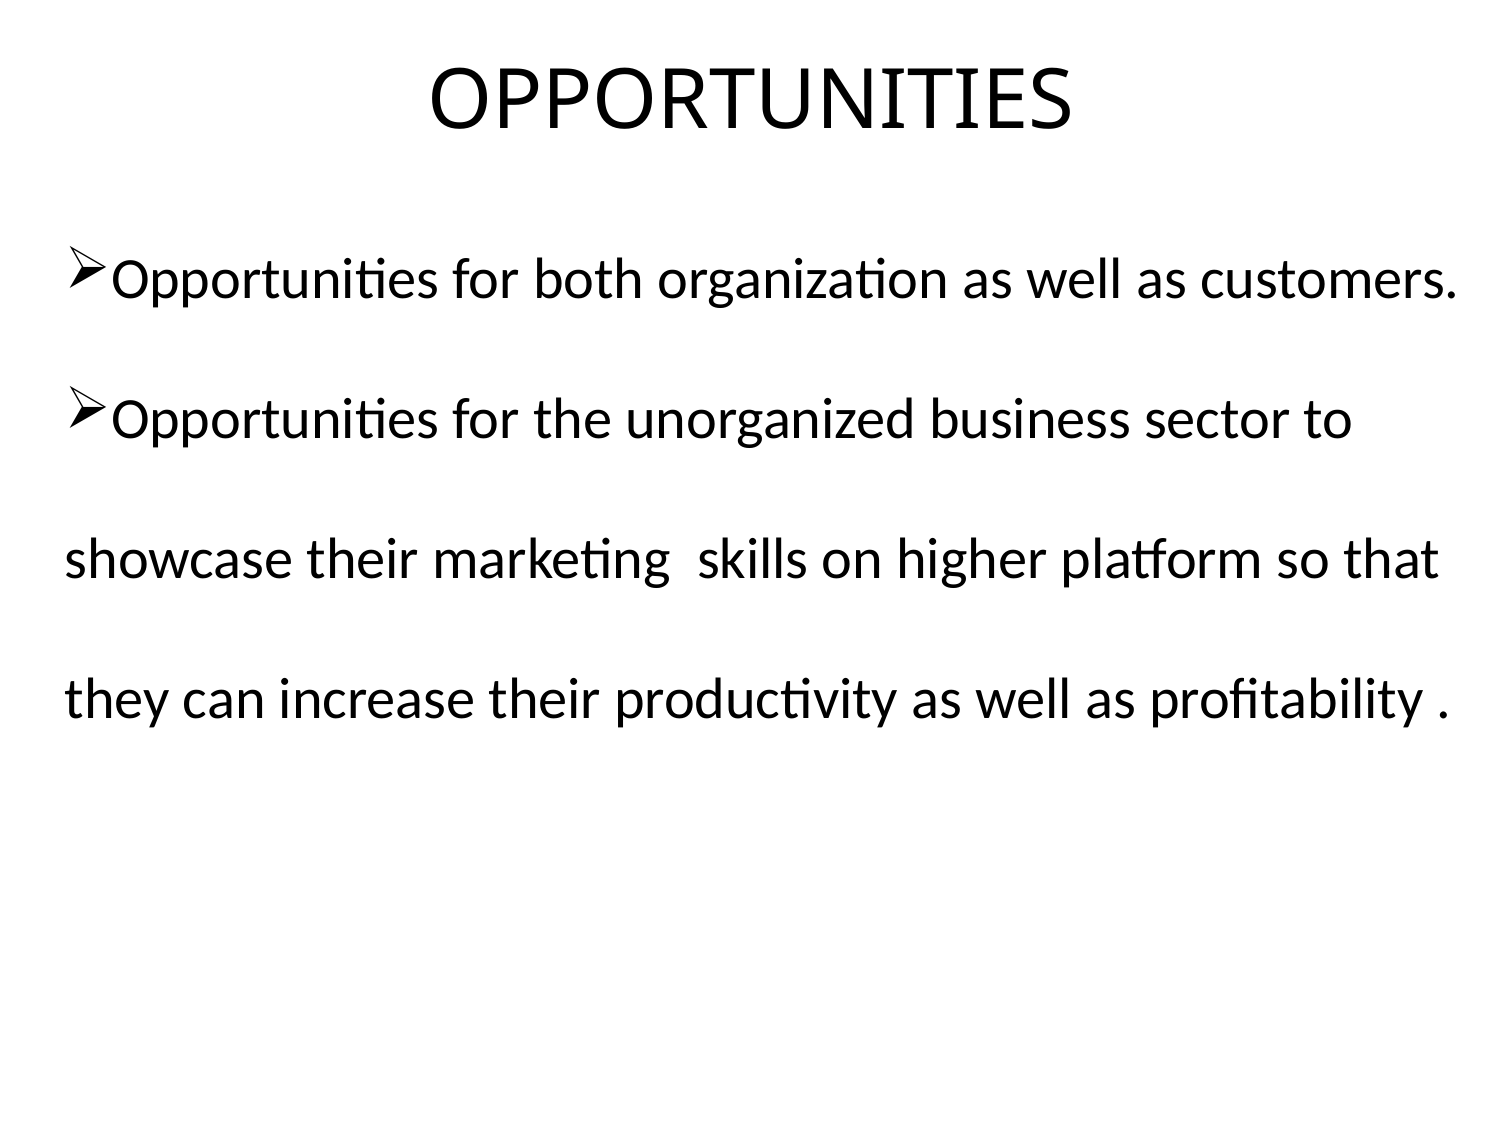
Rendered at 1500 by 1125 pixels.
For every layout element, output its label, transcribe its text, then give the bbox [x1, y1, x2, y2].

text_box Opportunities for both organization as well as customers. Opportunities for the unorganized business sector to showcase their marketing skills on higher platform so that they can increase their productivity as well as profitability . [49, 162, 1475, 838]
text_box OPPORTUNITIES [412, 37, 1138, 153]
